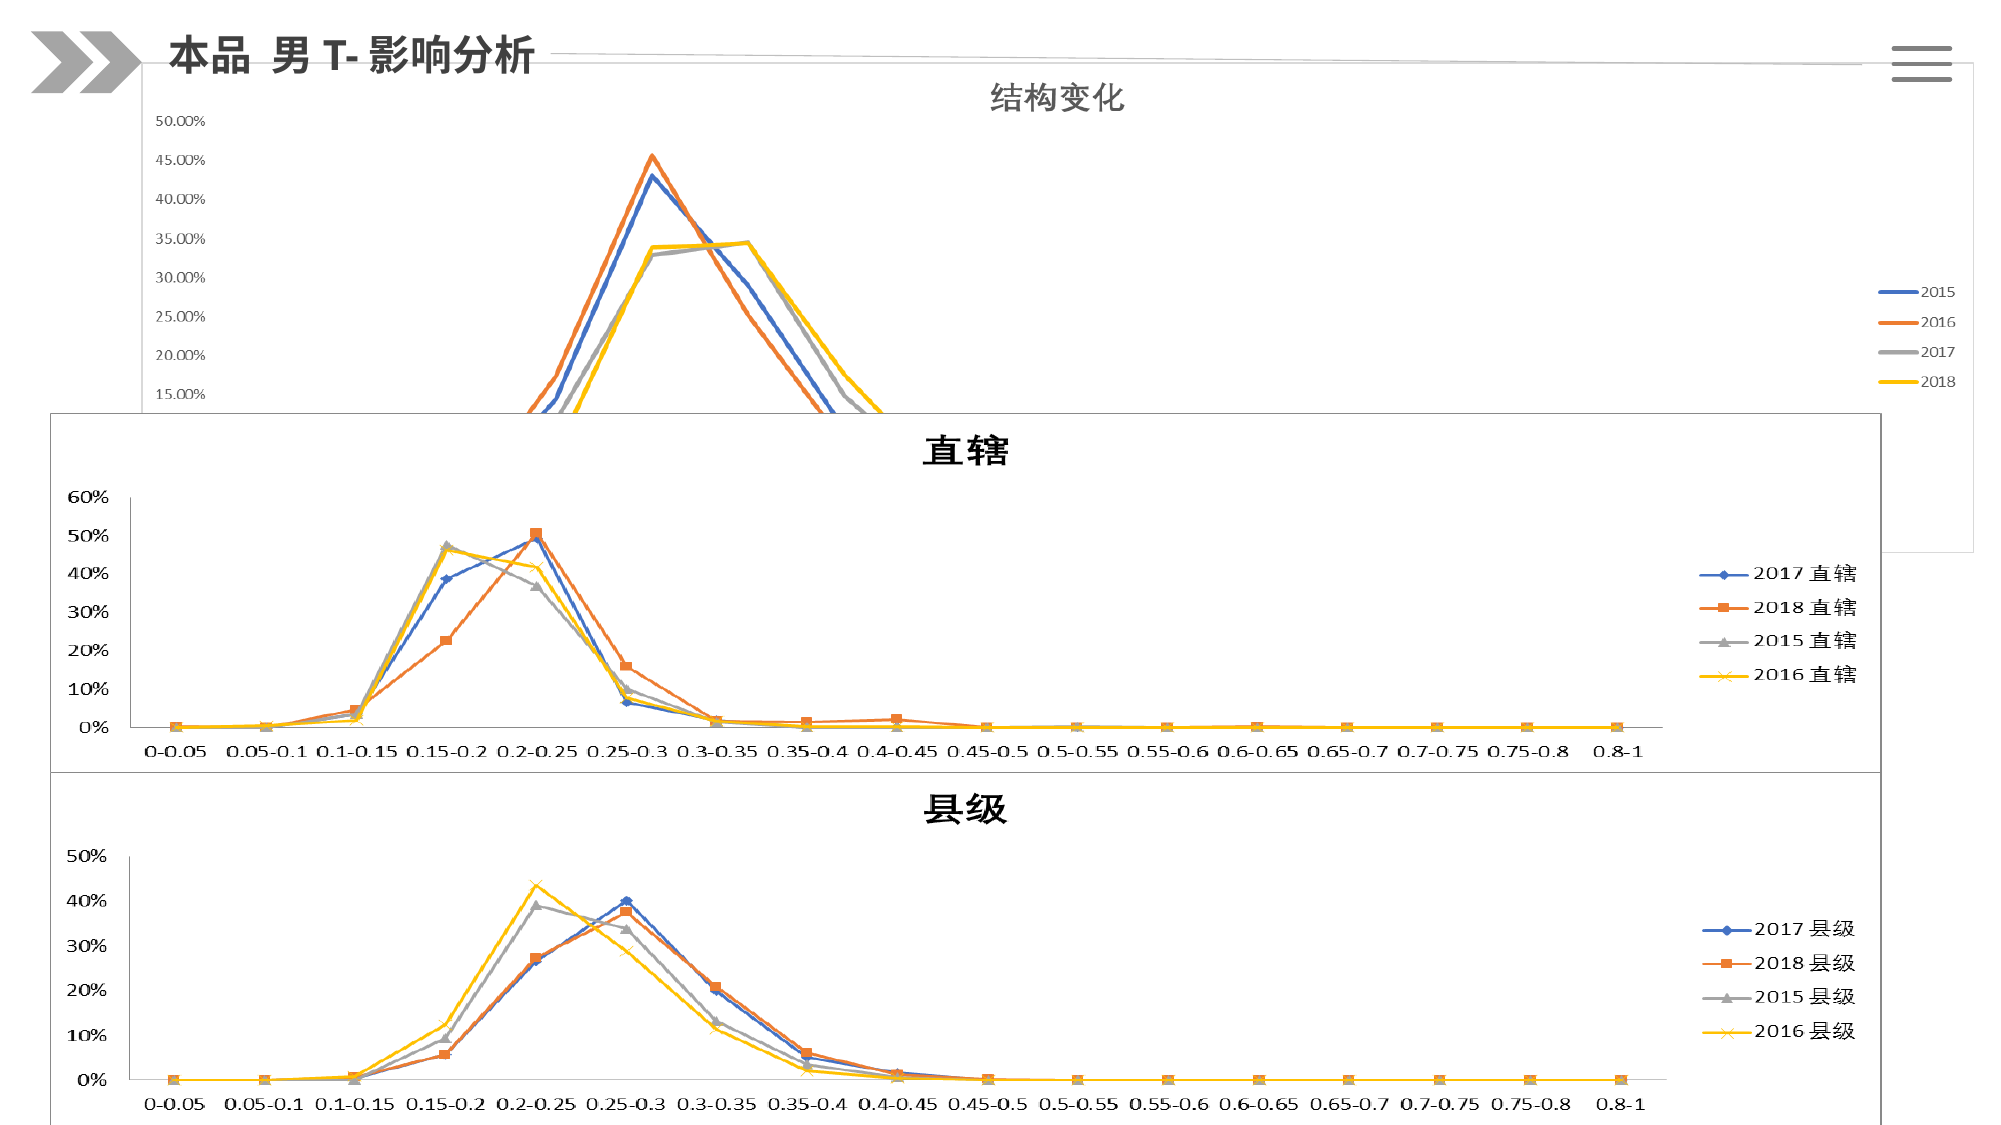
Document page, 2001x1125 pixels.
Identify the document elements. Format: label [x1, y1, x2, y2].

text_box [30, 21, 1950, 94]
picture [49, 62, 1974, 1125]
